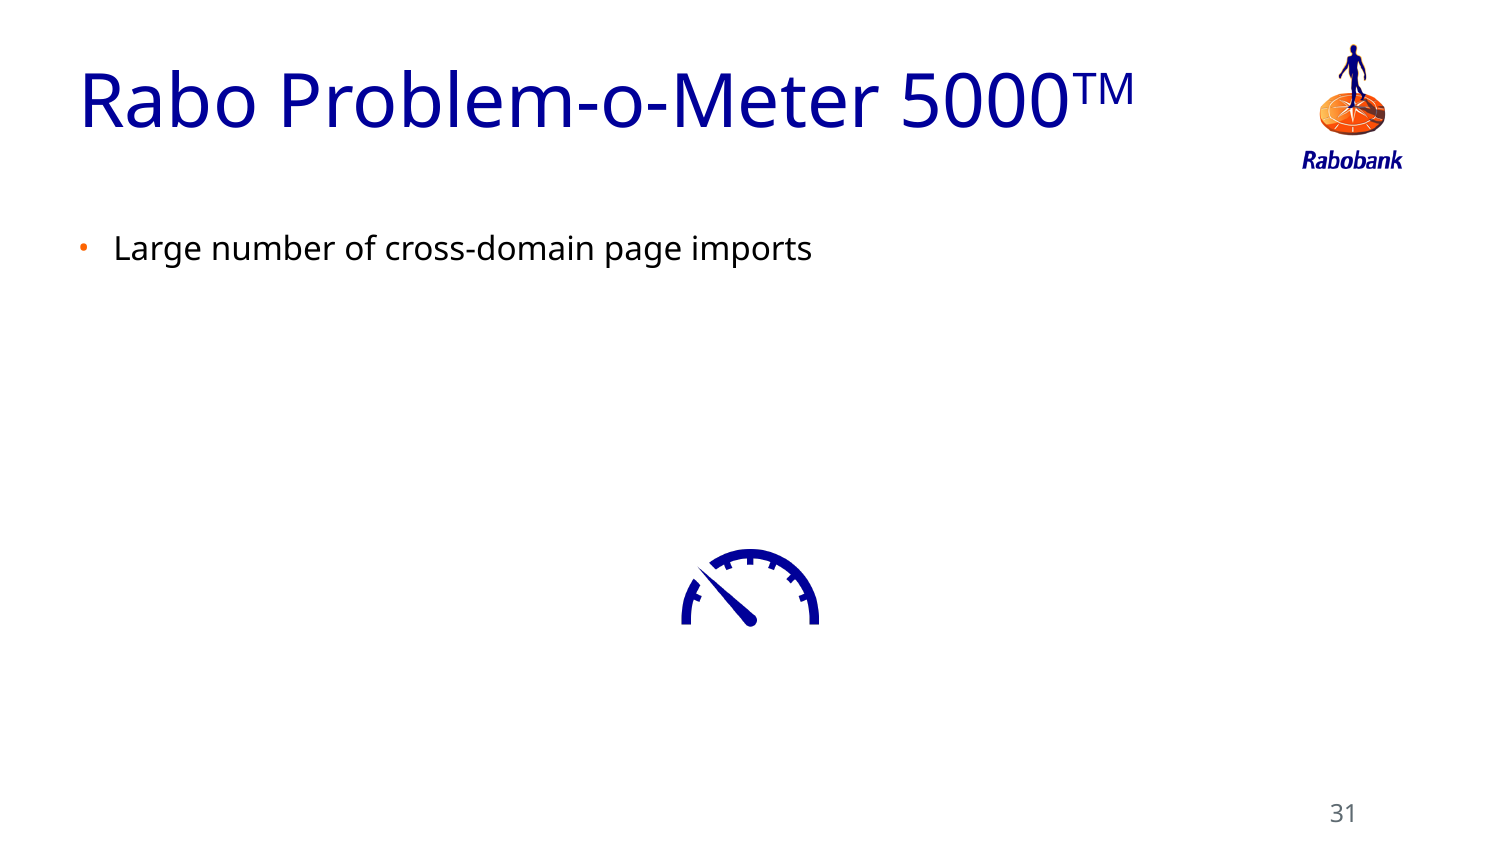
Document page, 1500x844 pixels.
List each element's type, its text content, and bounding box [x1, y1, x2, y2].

slide_number 31 [1252, 797, 1359, 832]
picture [674, 511, 826, 662]
list Large number of cross-domain page imports [78, 219, 1359, 400]
title Rabo Problem-o-Meter 5000TM [78, 31, 1234, 175]
picture [1302, 44, 1403, 169]
